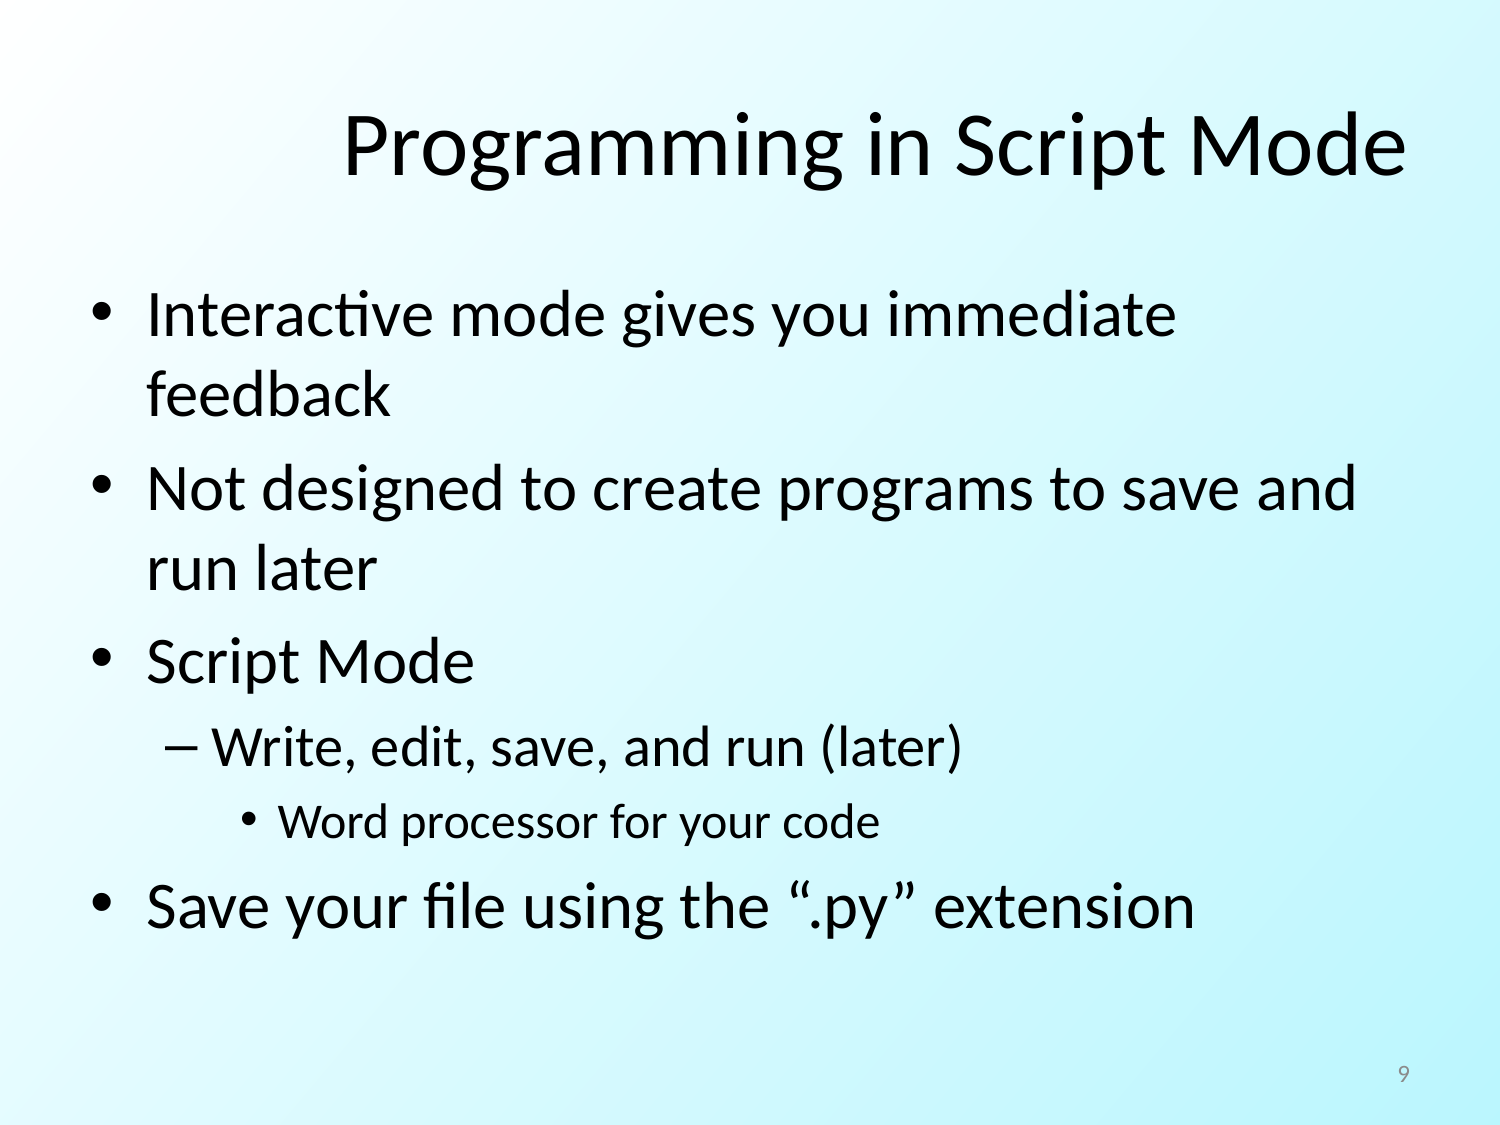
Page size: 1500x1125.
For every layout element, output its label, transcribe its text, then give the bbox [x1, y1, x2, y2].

title Programming in Script Mode [75, 45, 1425, 233]
list Interactive mode gives you immediate feedback Not designed to create programs to save and run later Script Mode Write, edit, save, and run (later) Word processor for your code Save your file using the “.py” extension [75, 262, 1425, 1005]
slide_number 9 [1074, 1042, 1425, 1103]
